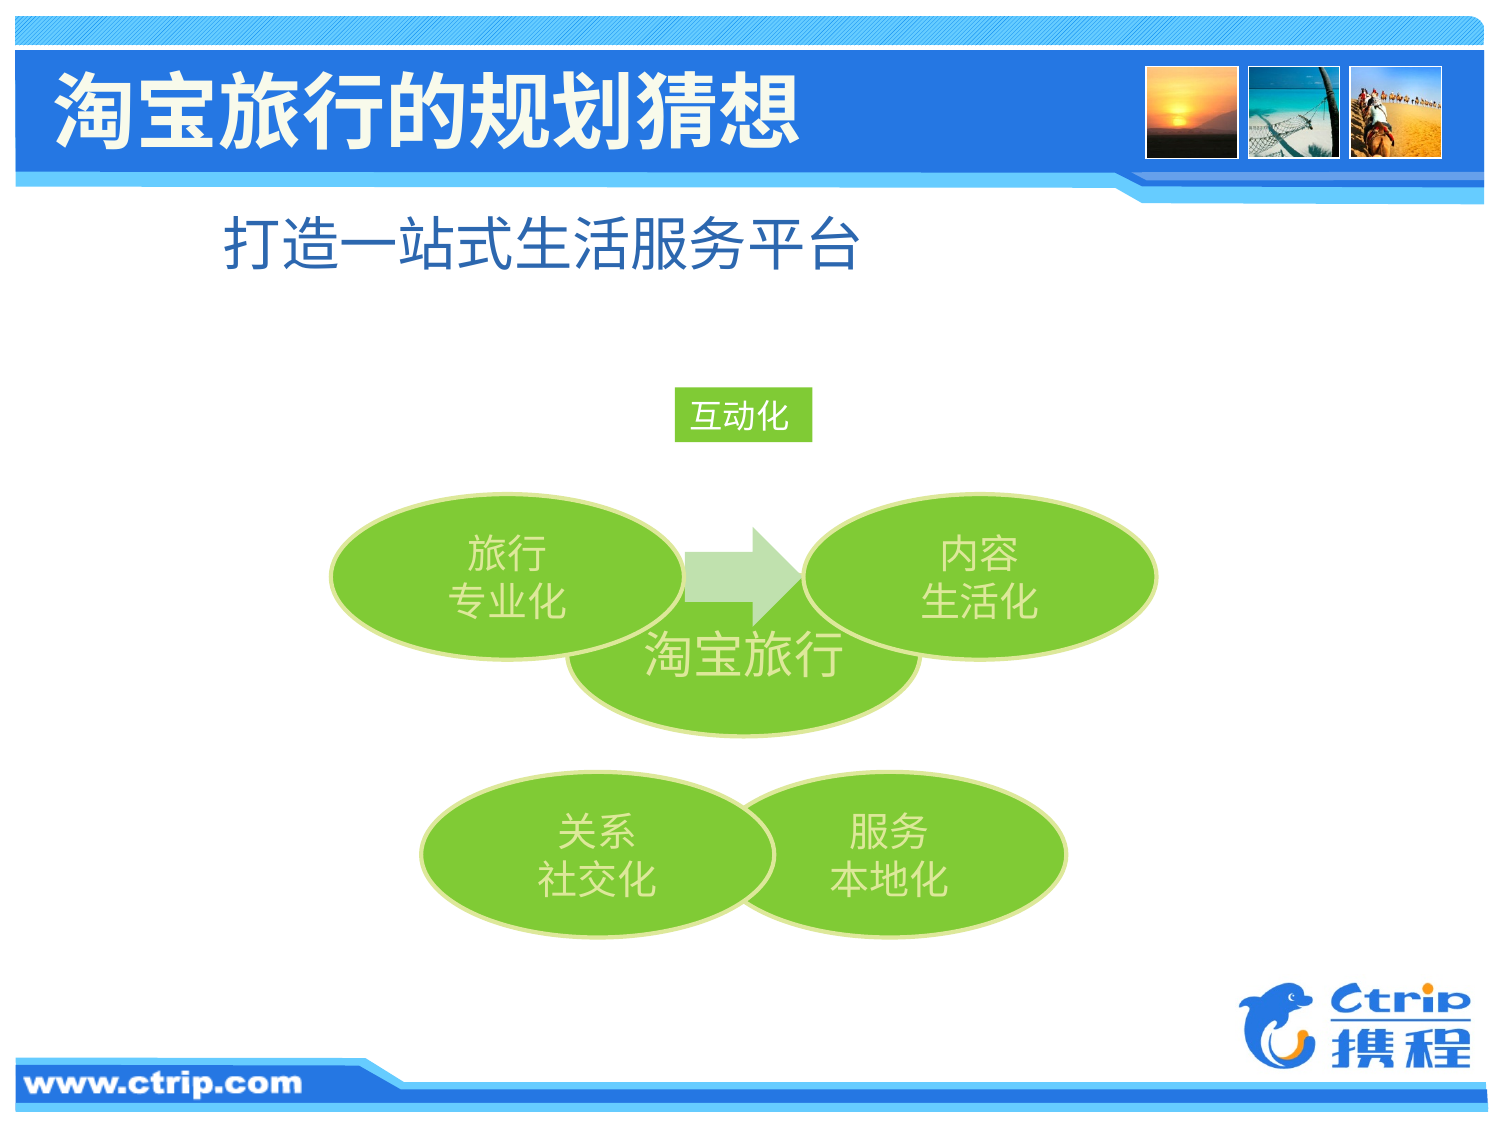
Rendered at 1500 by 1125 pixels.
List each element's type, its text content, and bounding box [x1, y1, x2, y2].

picture [1351, 67, 1441, 157]
picture [18, 1068, 306, 1102]
picture [1147, 67, 1237, 158]
list 打造一站式生活服务平台 [24, 199, 1376, 977]
picture [1249, 67, 1339, 157]
picture [1235, 974, 1475, 1075]
title 淘宝旅行的规划猜想 [37, 37, 1101, 181]
picture [1249, 67, 1270, 71]
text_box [37, 322, 1451, 986]
